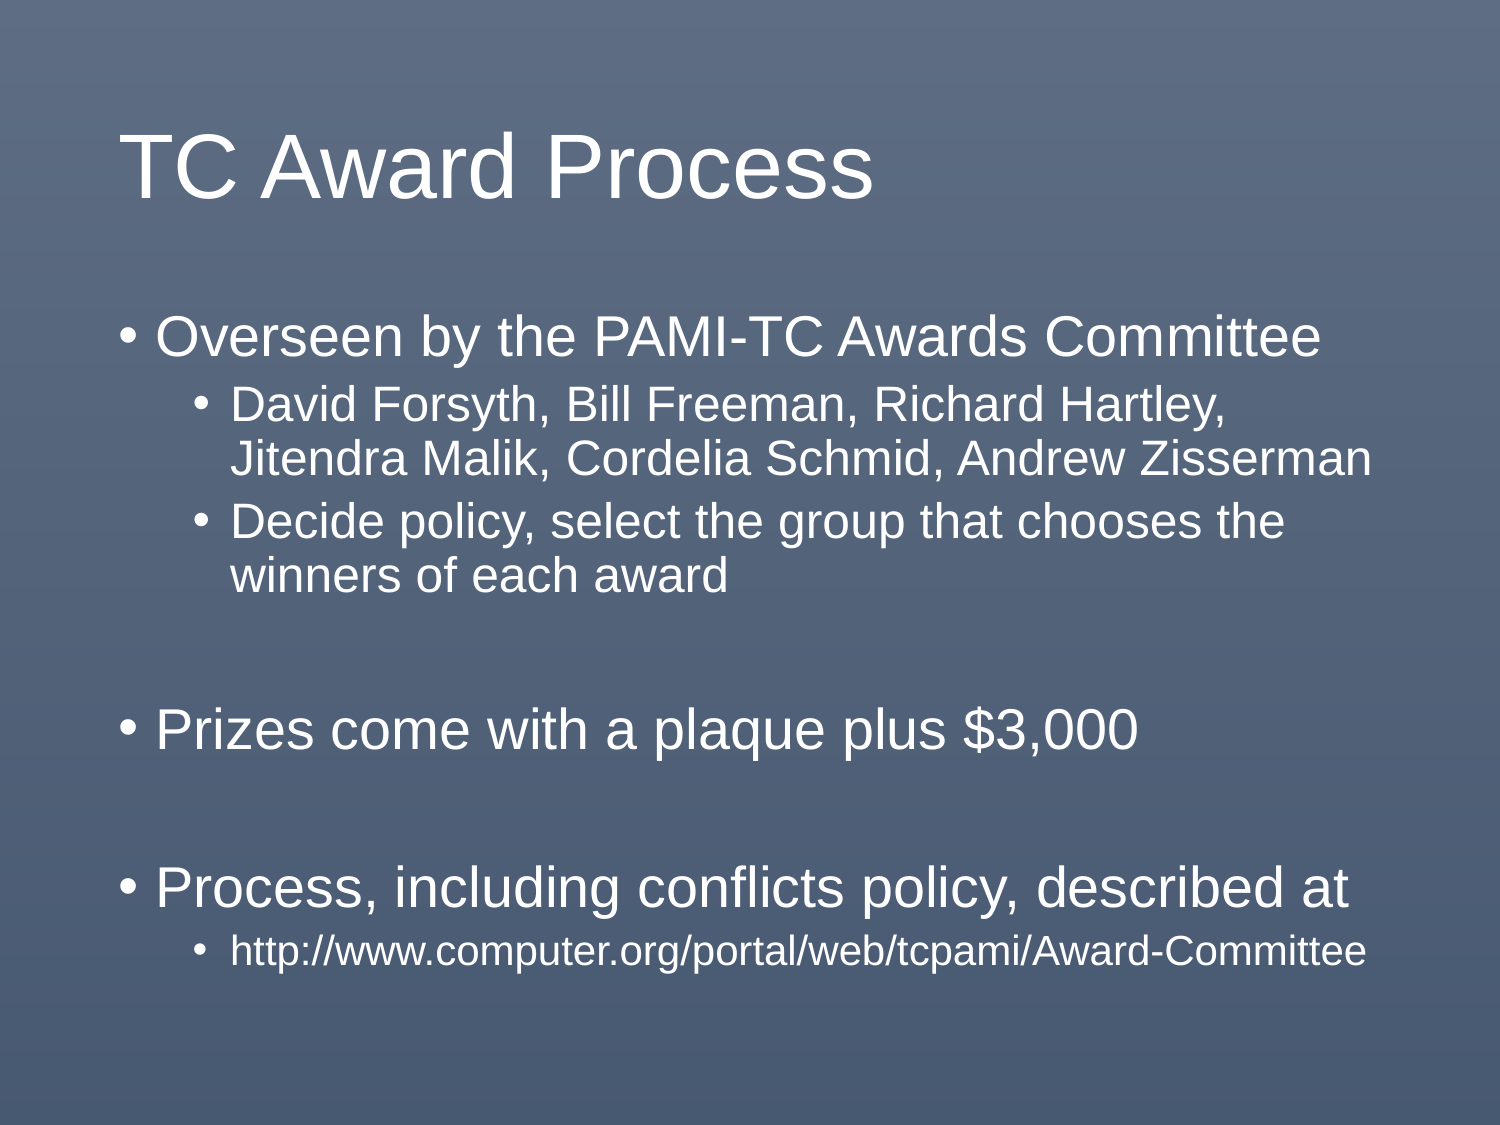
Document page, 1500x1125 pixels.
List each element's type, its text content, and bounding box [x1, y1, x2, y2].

list Overseen by the PAMI-TC Awards Committee David Forsyth, Bill Freeman, Richard Hartley, Jitendra Malik, Cordelia Schmid, Andrew Zisserman Decide policy, select the group that chooses the winners of each award Prizes come with a plaque plus $3,000 Process, including conflicts policy, described at http://www.computer.org/portal/web/tcpami/Award-Committee [103, 299, 1397, 1014]
title TC Award Process [103, 59, 1397, 278]
